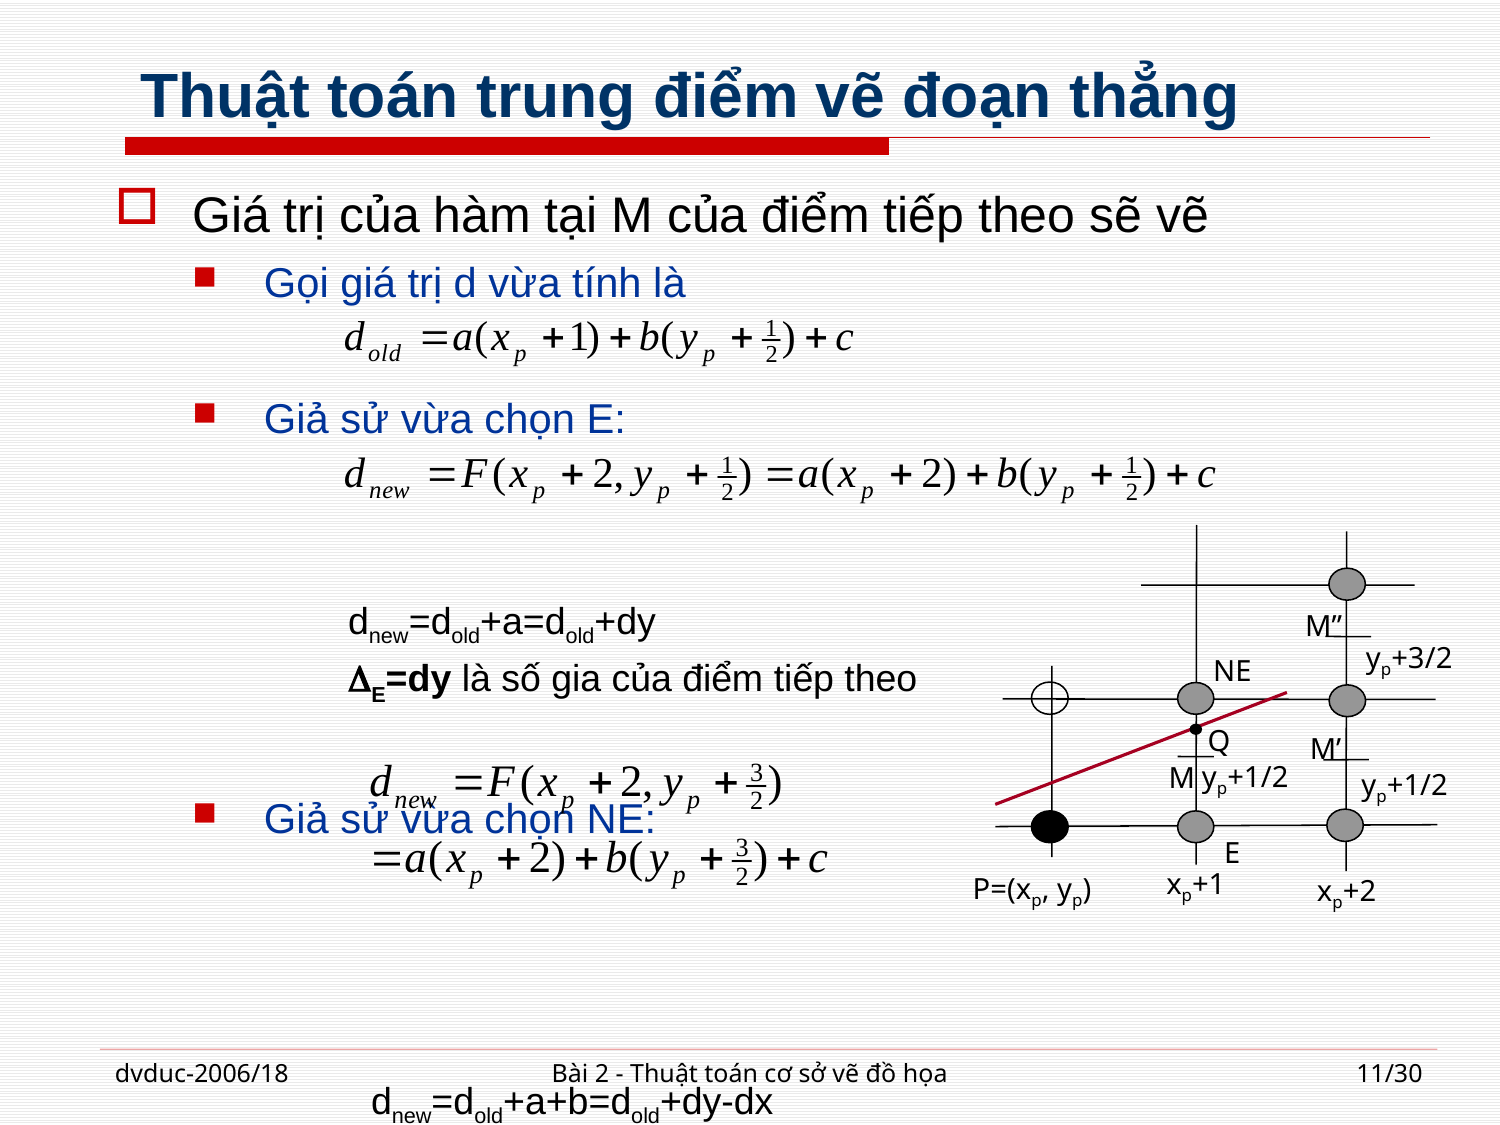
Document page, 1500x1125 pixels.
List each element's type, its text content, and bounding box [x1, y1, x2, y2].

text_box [337, 444, 1226, 513]
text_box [362, 749, 838, 901]
title Thuật toán trung điểm vẽ đoạn thẳng [124, 24, 1476, 138]
list Giá trị của hàm tại M của điểm tiếp theo sẽ vẽ Gọi giá trị d vừa tính là Giả sử vừa chọn E: dnew=dold+a=dold+dy E=dy là số gia của điểm tiếp theo Giả sử vừa chọn NE: dnew=dold+a+b=dold+dy-dx NE=dy-dx là số gia của điểm tiếp theo [99, 174, 1463, 1013]
slide_number 11/30 [1112, 1049, 1438, 1103]
footer Bài 2 - Thuật toán cơ sở vẽ đồ họa [512, 1049, 988, 1103]
slide_number dvduc-2006/18 [99, 1049, 426, 1103]
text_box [949, 524, 1488, 913]
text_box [337, 308, 863, 376]
